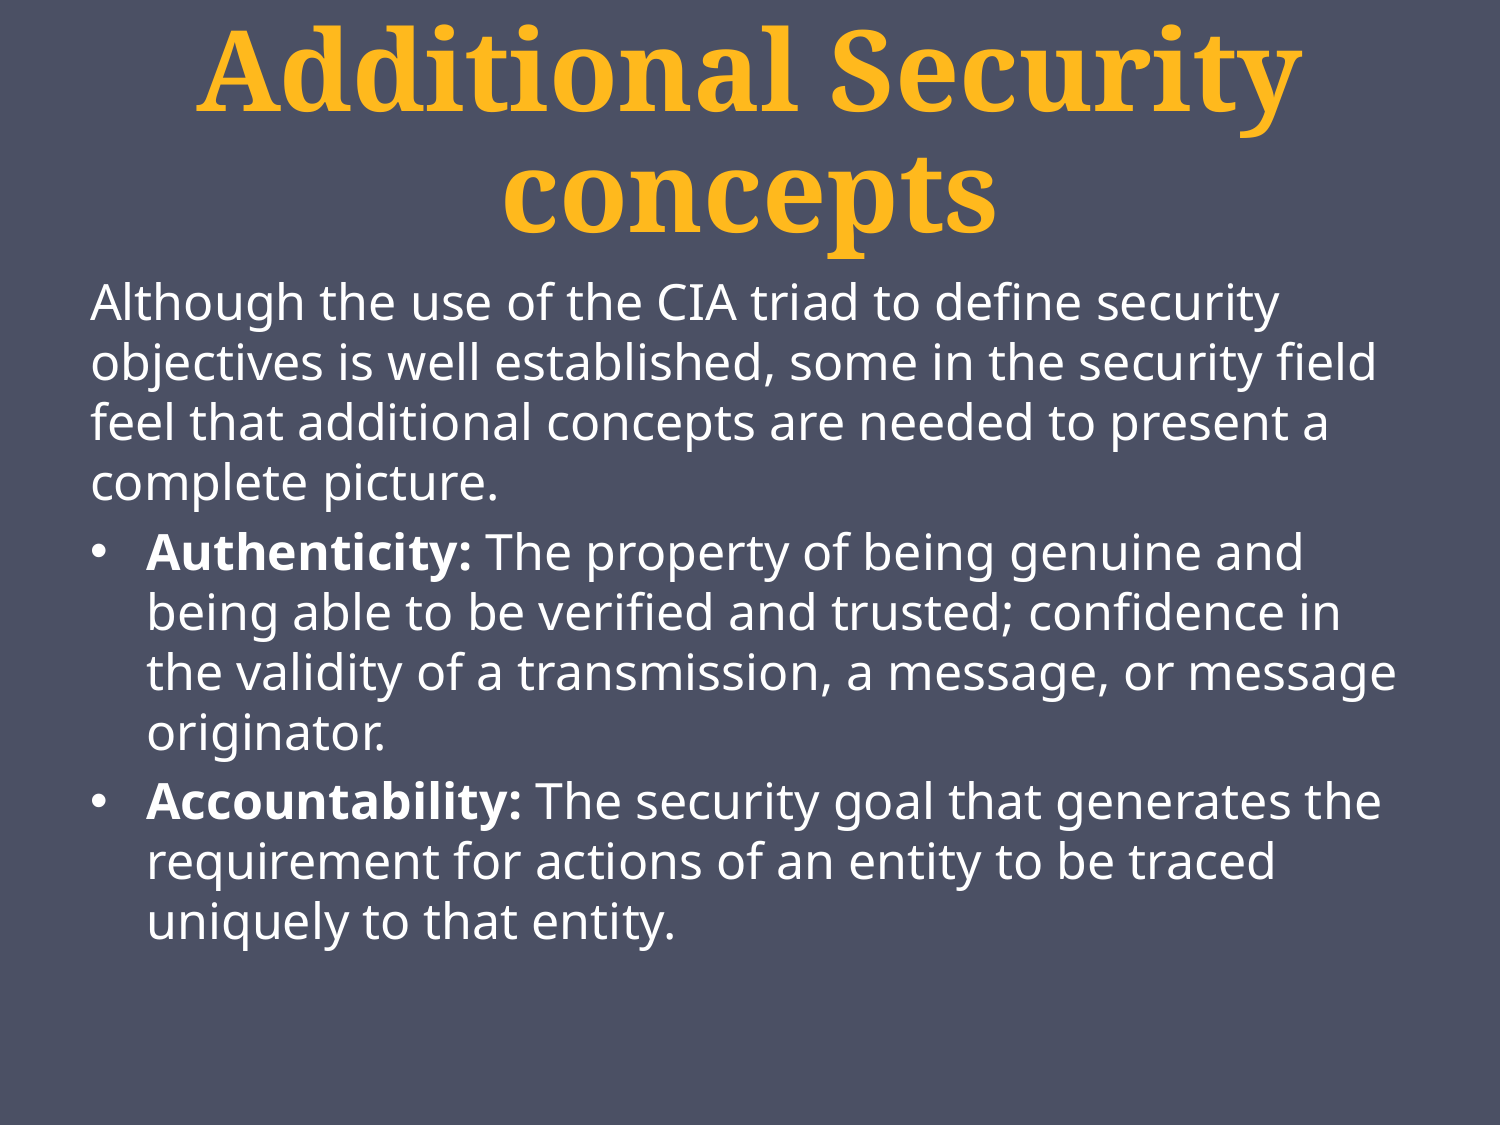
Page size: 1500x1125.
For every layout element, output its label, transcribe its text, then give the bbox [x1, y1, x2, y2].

title Additional Security concepts [75, 0, 1425, 262]
list Although the use of the CIA triad to define security objectives is well established, some in the security field feel that additional concepts are needed to present a complete picture. Authenticity: The property of being genuine and being able to be verified and trusted; confidence in the validity of a transmission, a message, or message originator. Accountability: The security goal that generates the requirement for actions of an entity to be traced uniquely to that entity. [75, 262, 1425, 1005]
